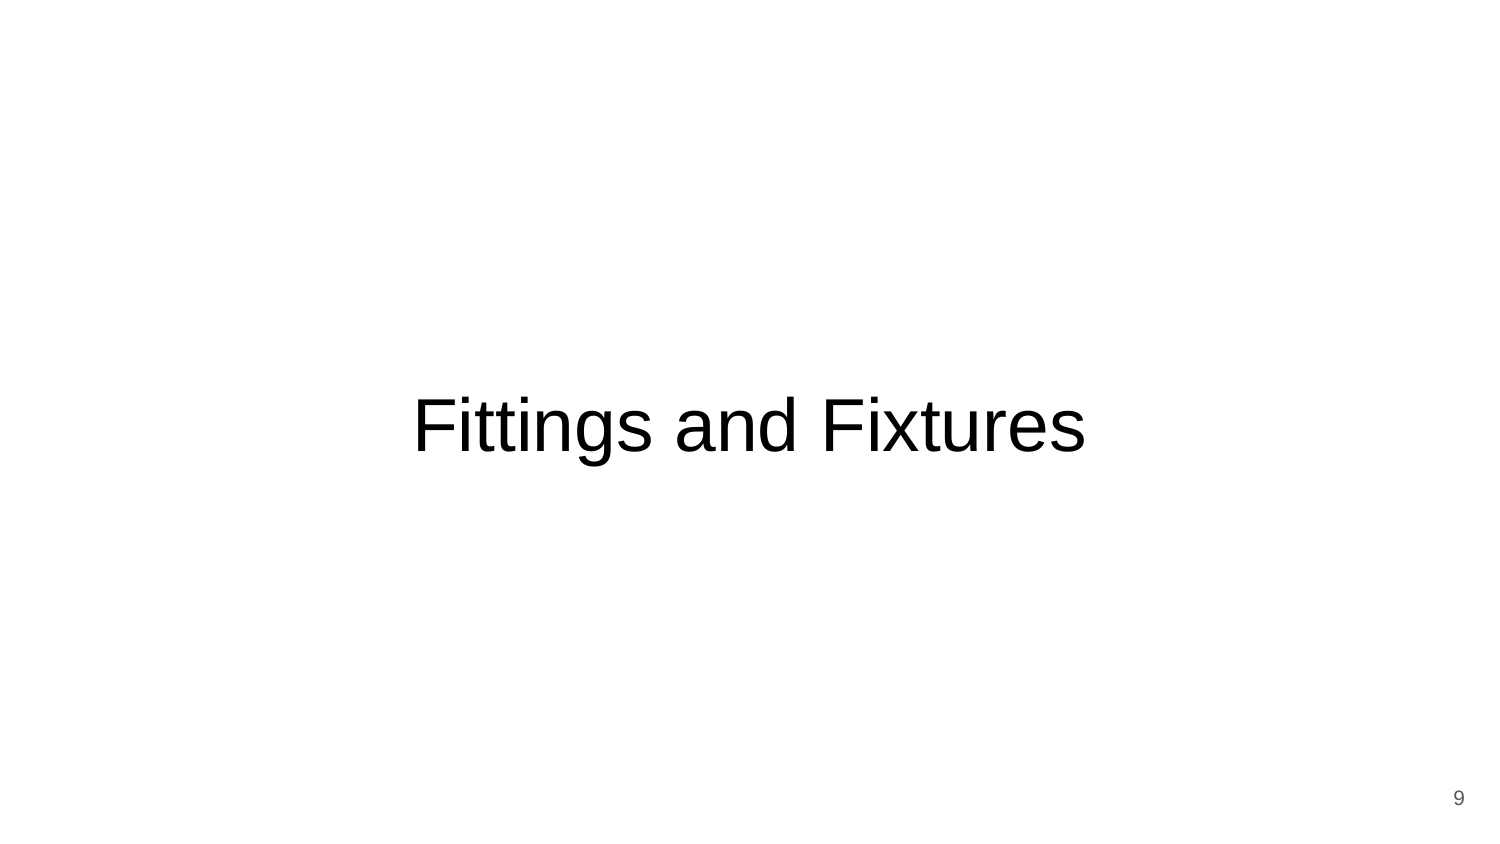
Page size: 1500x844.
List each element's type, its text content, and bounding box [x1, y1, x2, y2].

slide_number 9 [1389, 764, 1480, 830]
title Fittings and Fixtures [51, 352, 1449, 491]
